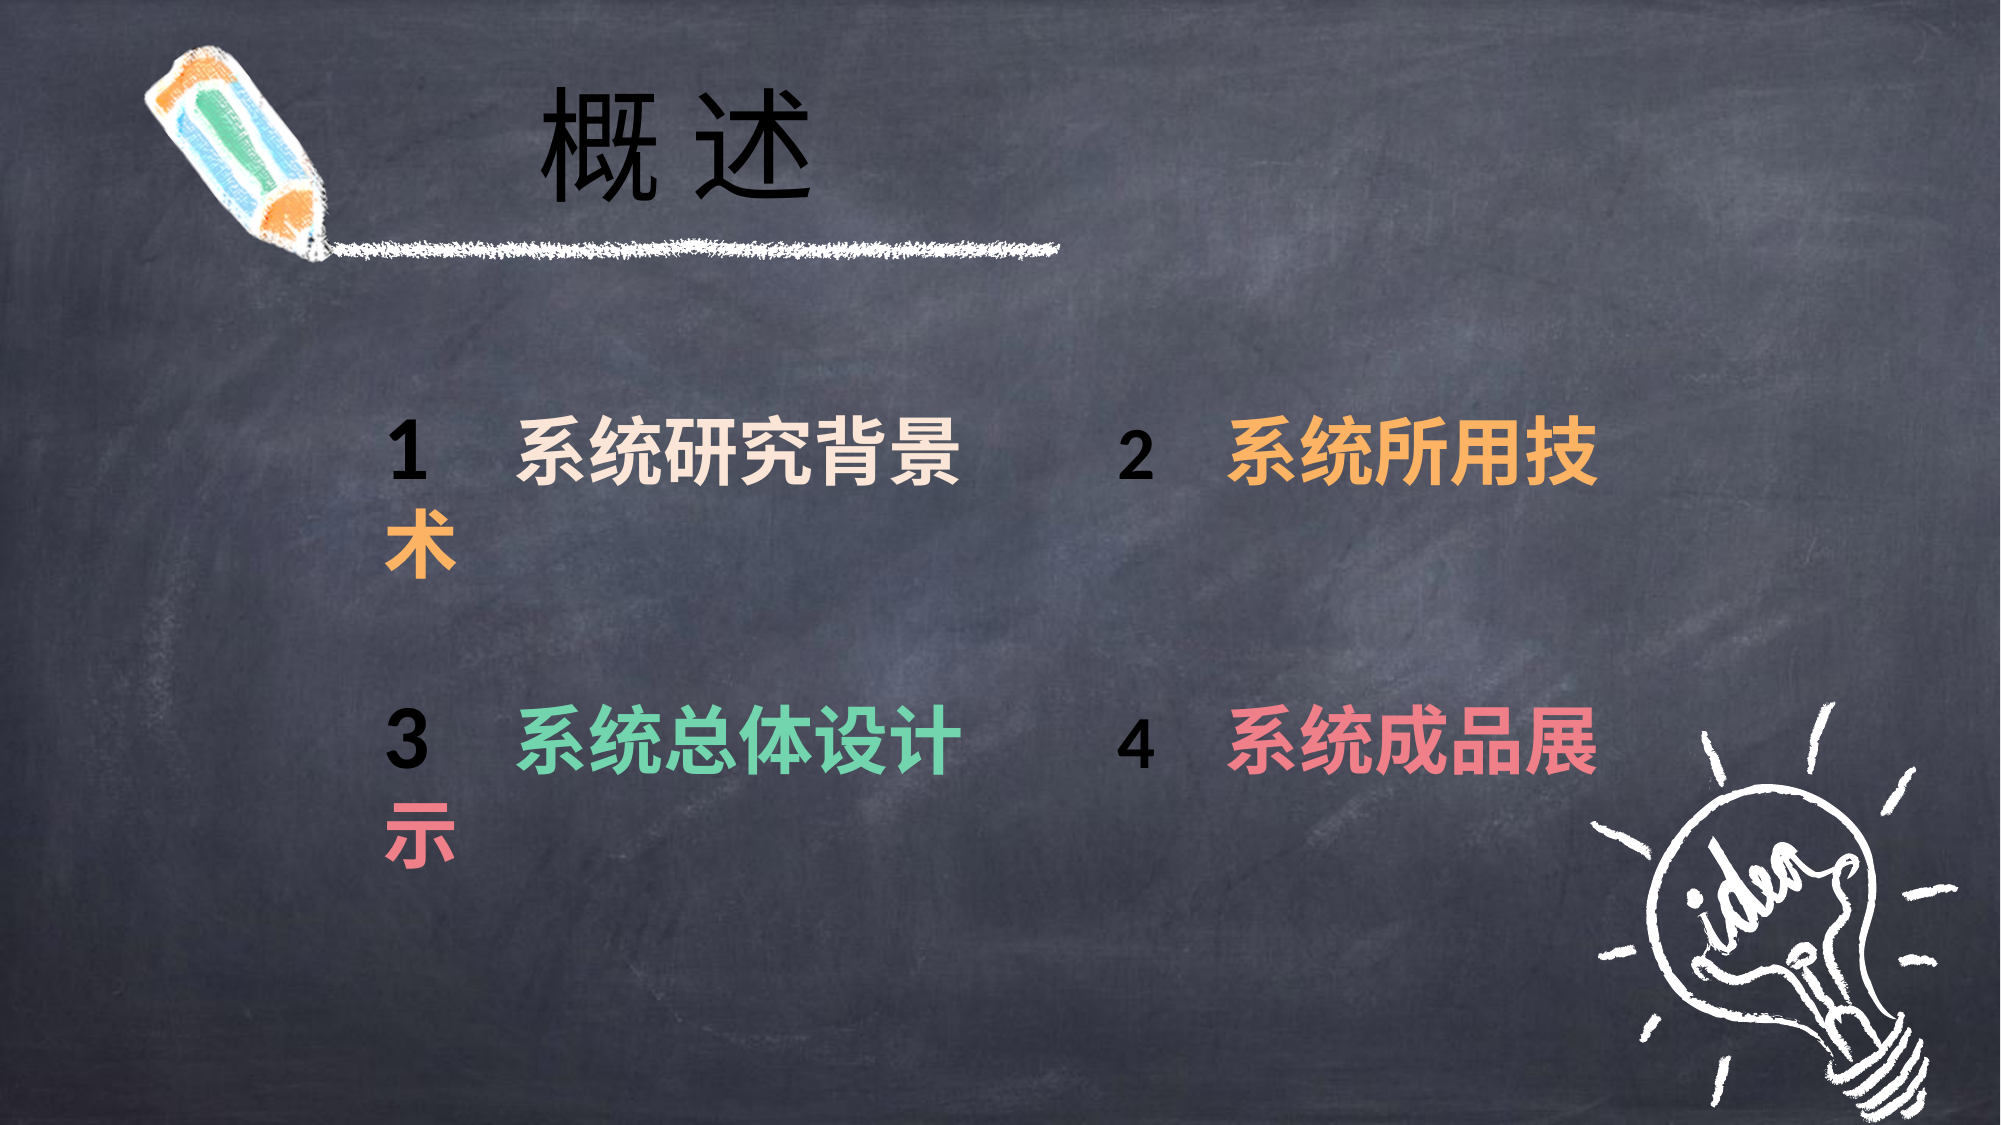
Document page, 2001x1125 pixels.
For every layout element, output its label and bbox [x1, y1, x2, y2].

text_box [199, 34, 1061, 284]
picture [0, 0, 2001, 1125]
text_box [273, 380, 1682, 922]
text_box [1605, 712, 1983, 1125]
